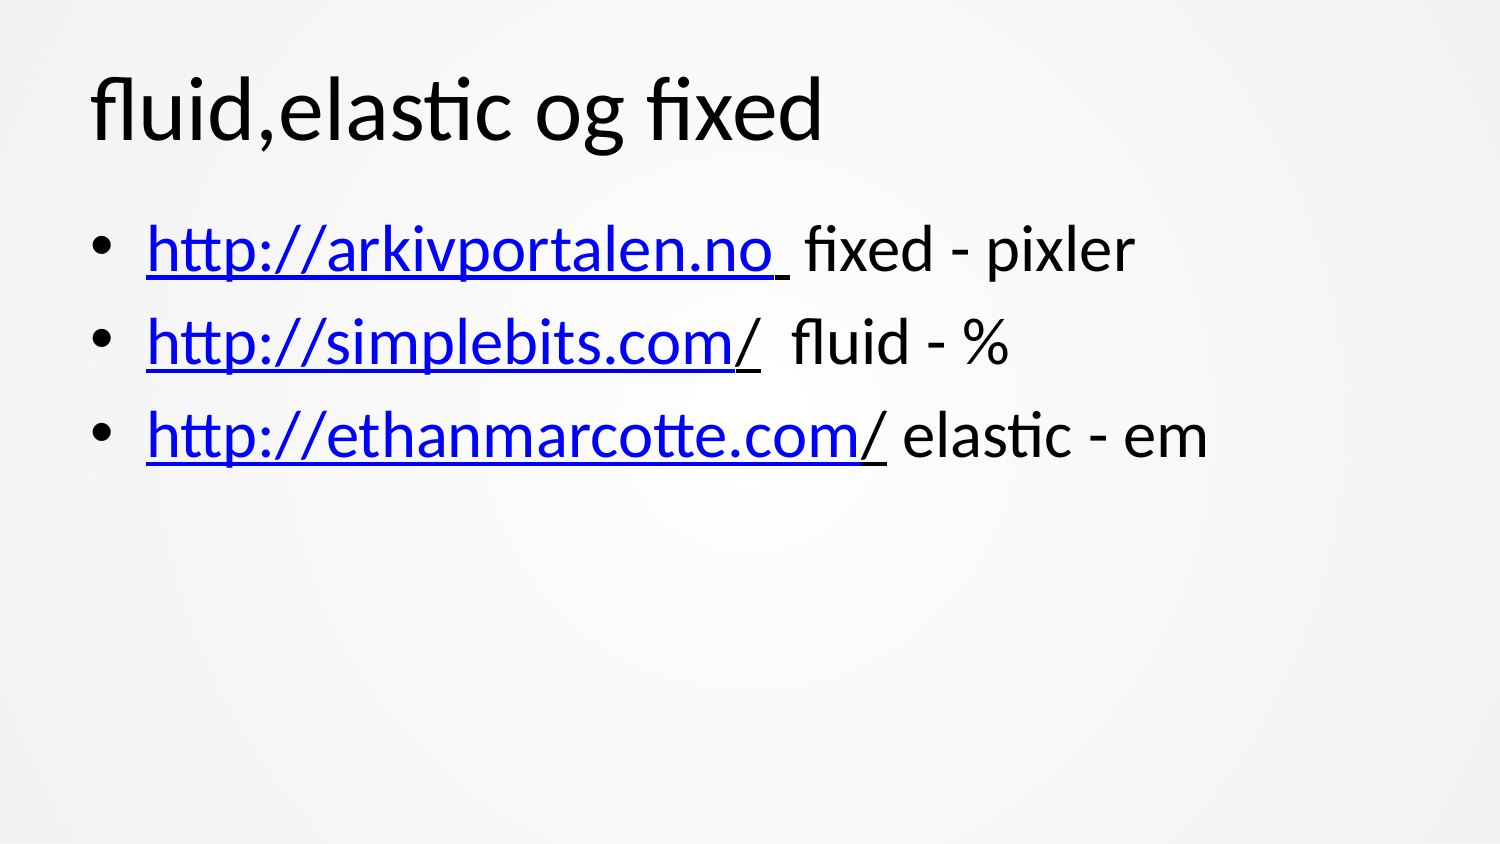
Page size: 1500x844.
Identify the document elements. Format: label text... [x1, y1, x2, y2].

list http://arkivportalen.no fixed - pixler http://simplebits.com/ fluid - % http://ethanmarcotte.com/ elastic - em [75, 196, 1425, 777]
title fluid,elastic og fixed [75, 33, 1425, 175]
